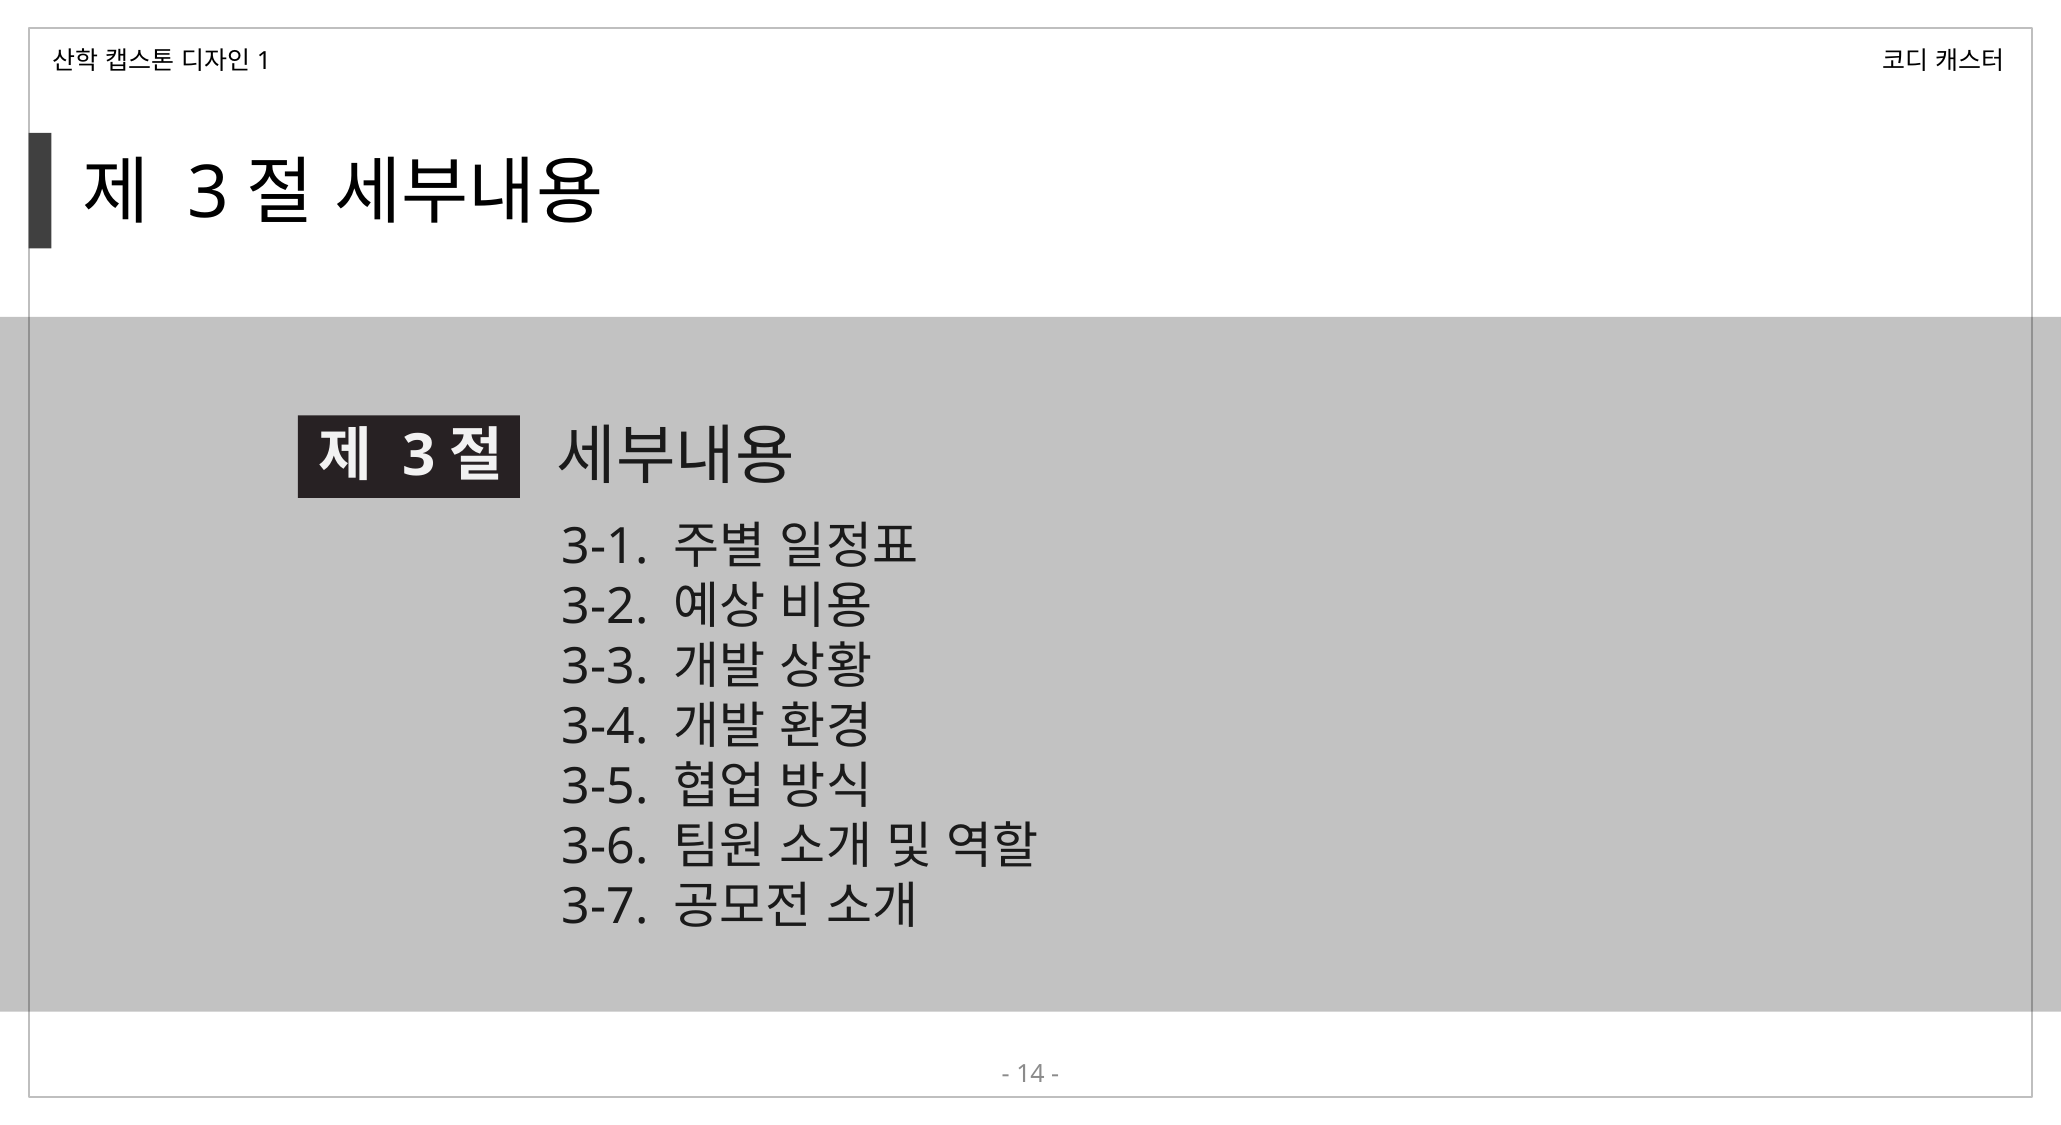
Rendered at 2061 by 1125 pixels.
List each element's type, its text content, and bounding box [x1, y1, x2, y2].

text_box [27, 1023, 2034, 1099]
text_box 산학 캡스톤 디자인1 [38, 36, 369, 82]
text_box [26, 131, 54, 250]
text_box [0, 316, 2061, 1012]
text_box [27, 26, 2034, 314]
footer - 14 - [704, 1042, 1357, 1103]
text_box 코디 캐스터 [1868, 36, 2052, 82]
text_box 제 3절 세부내용 [67, 137, 1206, 240]
